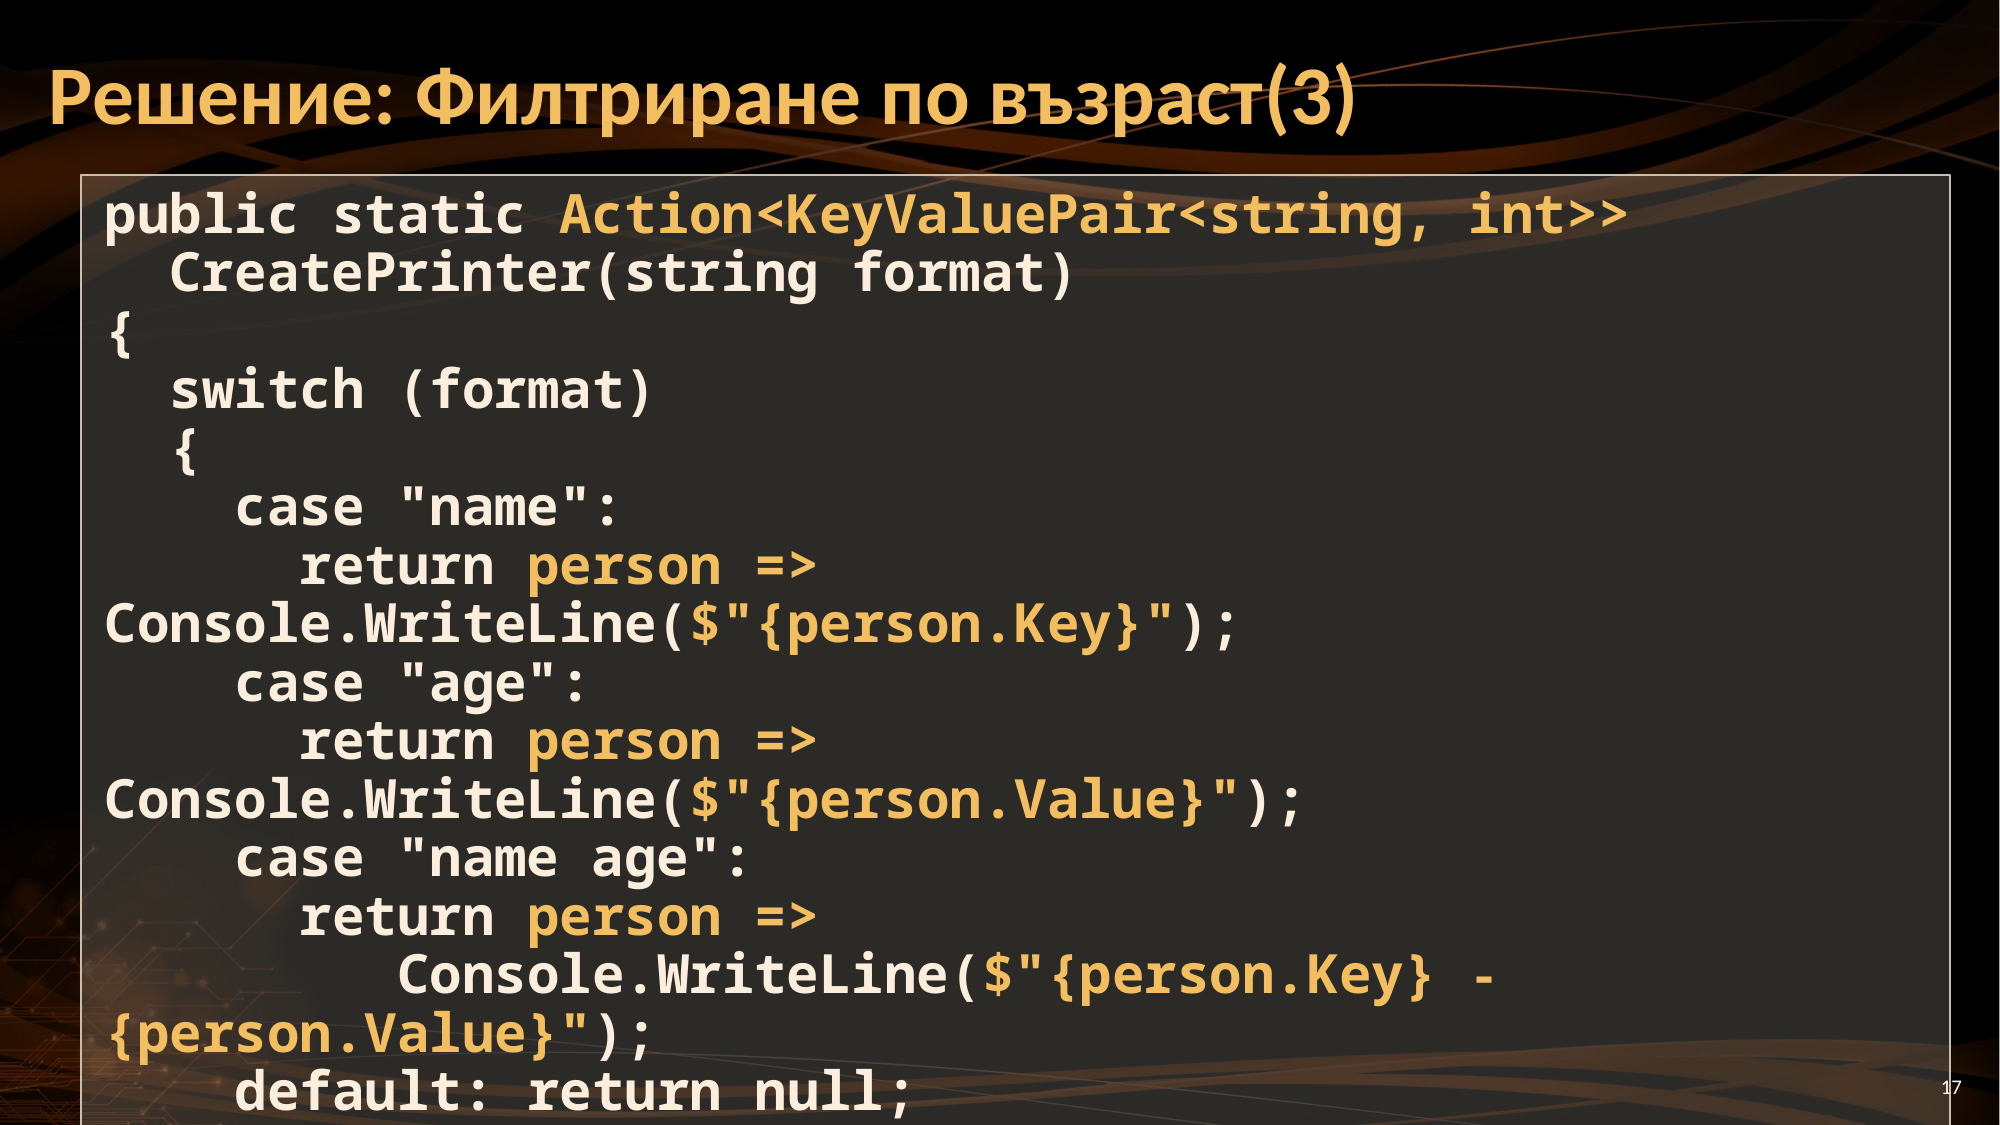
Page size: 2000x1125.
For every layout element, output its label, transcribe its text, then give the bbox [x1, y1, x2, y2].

text_box public static Action<KeyValuePair<string, int>> CreatePrinter(string format) { switch (format) { case "name": return person => Console.WriteLine($"{person.Key}"); case "age": return person => Console.WriteLine($"{person.Value}"); case "name age": return person => Console.WriteLine($"{person.Key} - {person.Value}"); default: return null; } } [80, 174, 1950, 1125]
picture [0, 0, 2000, 1125]
title Решение: Филтриране по възраст(3) [30, 6, 1968, 189]
slide_number 17 [1897, 1070, 1968, 1103]
